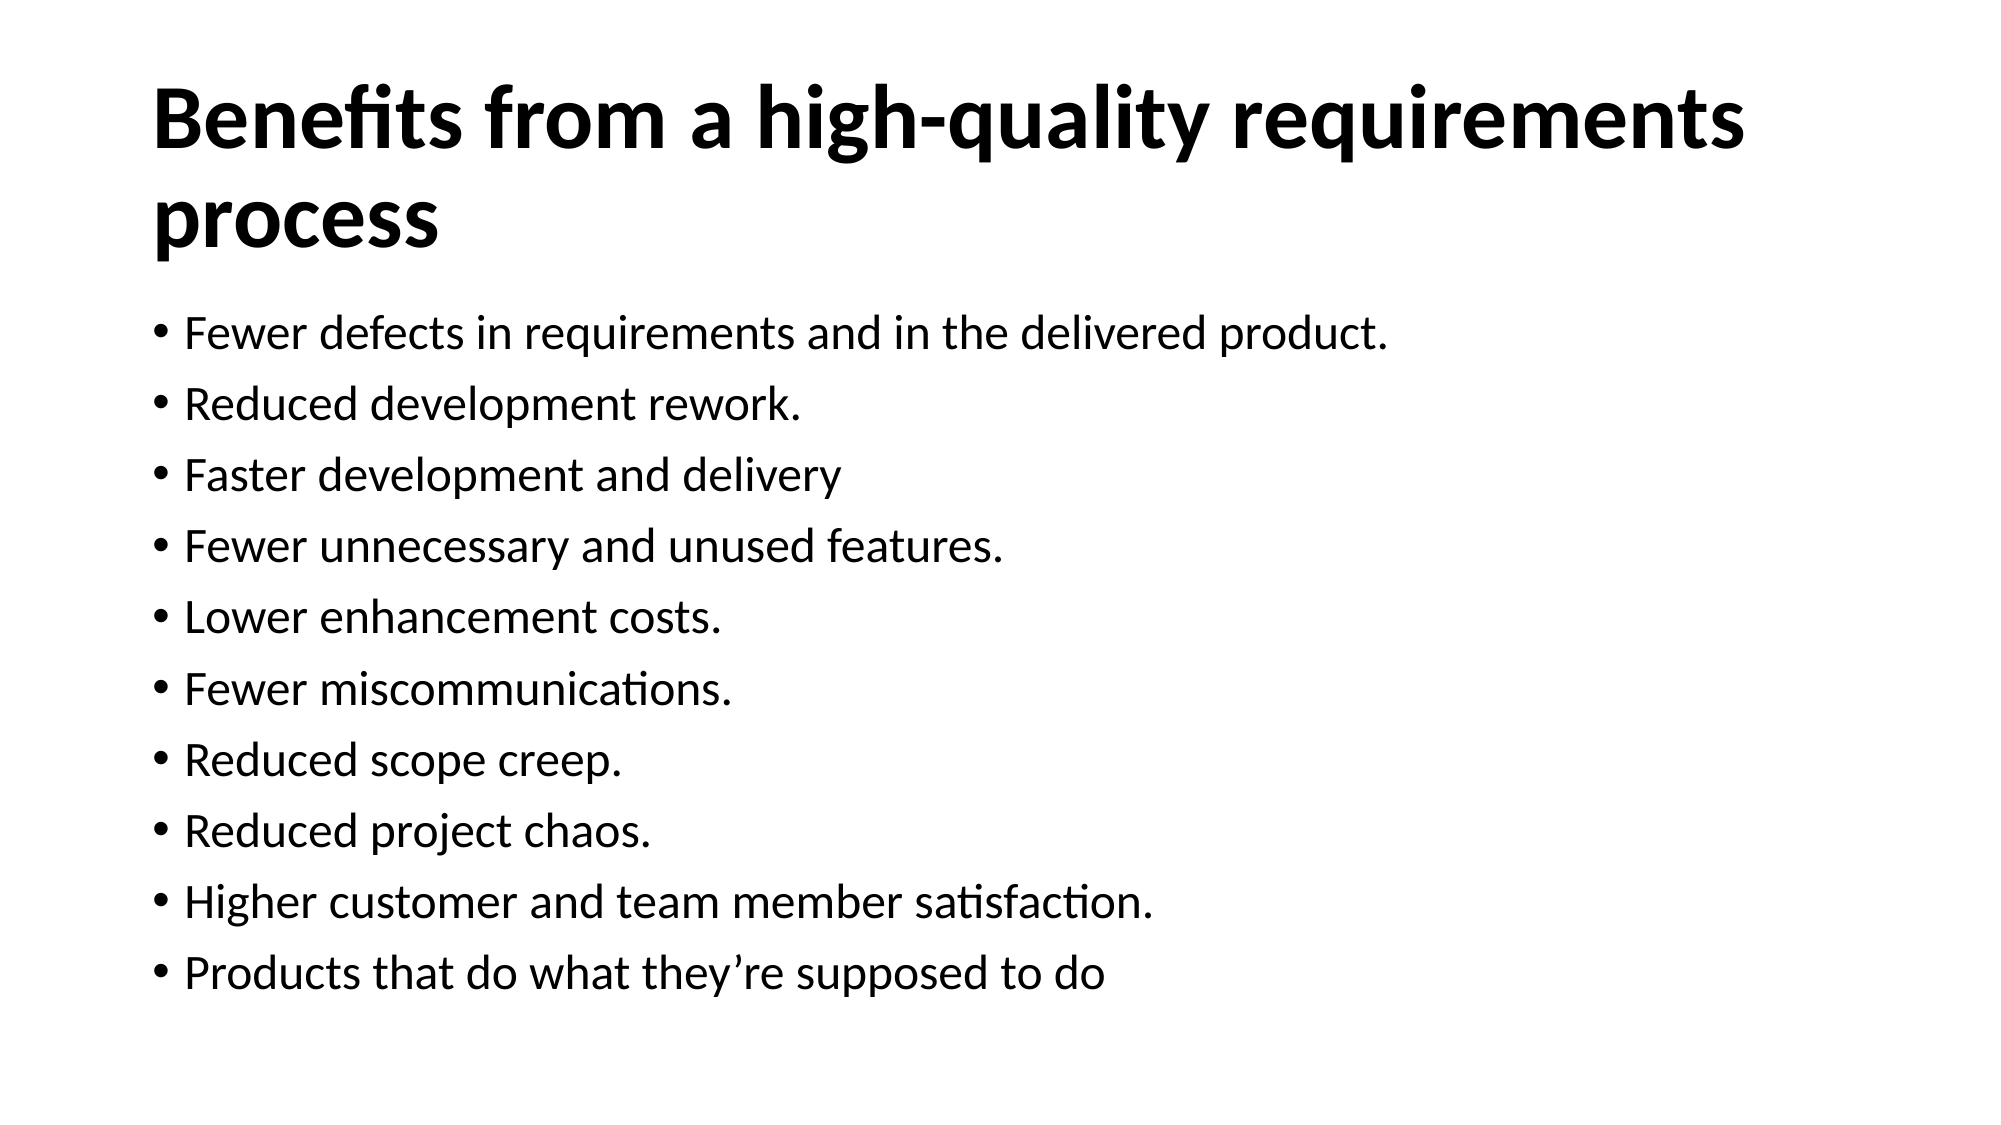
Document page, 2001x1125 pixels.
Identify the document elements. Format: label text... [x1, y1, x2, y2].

text_box Benefits from a high-quality requirements process [137, 59, 1863, 278]
text_box Fewer defects in requirements and in the delivered product. Reduced development rework. Faster development and delivery Fewer unnecessary and unused features. Lower enhancement costs. Fewer miscommunications. Reduced scope creep. Reduced project chaos. Higher customer and team member satisfaction. Products that do what they’re supposed to do [137, 299, 1863, 1014]
